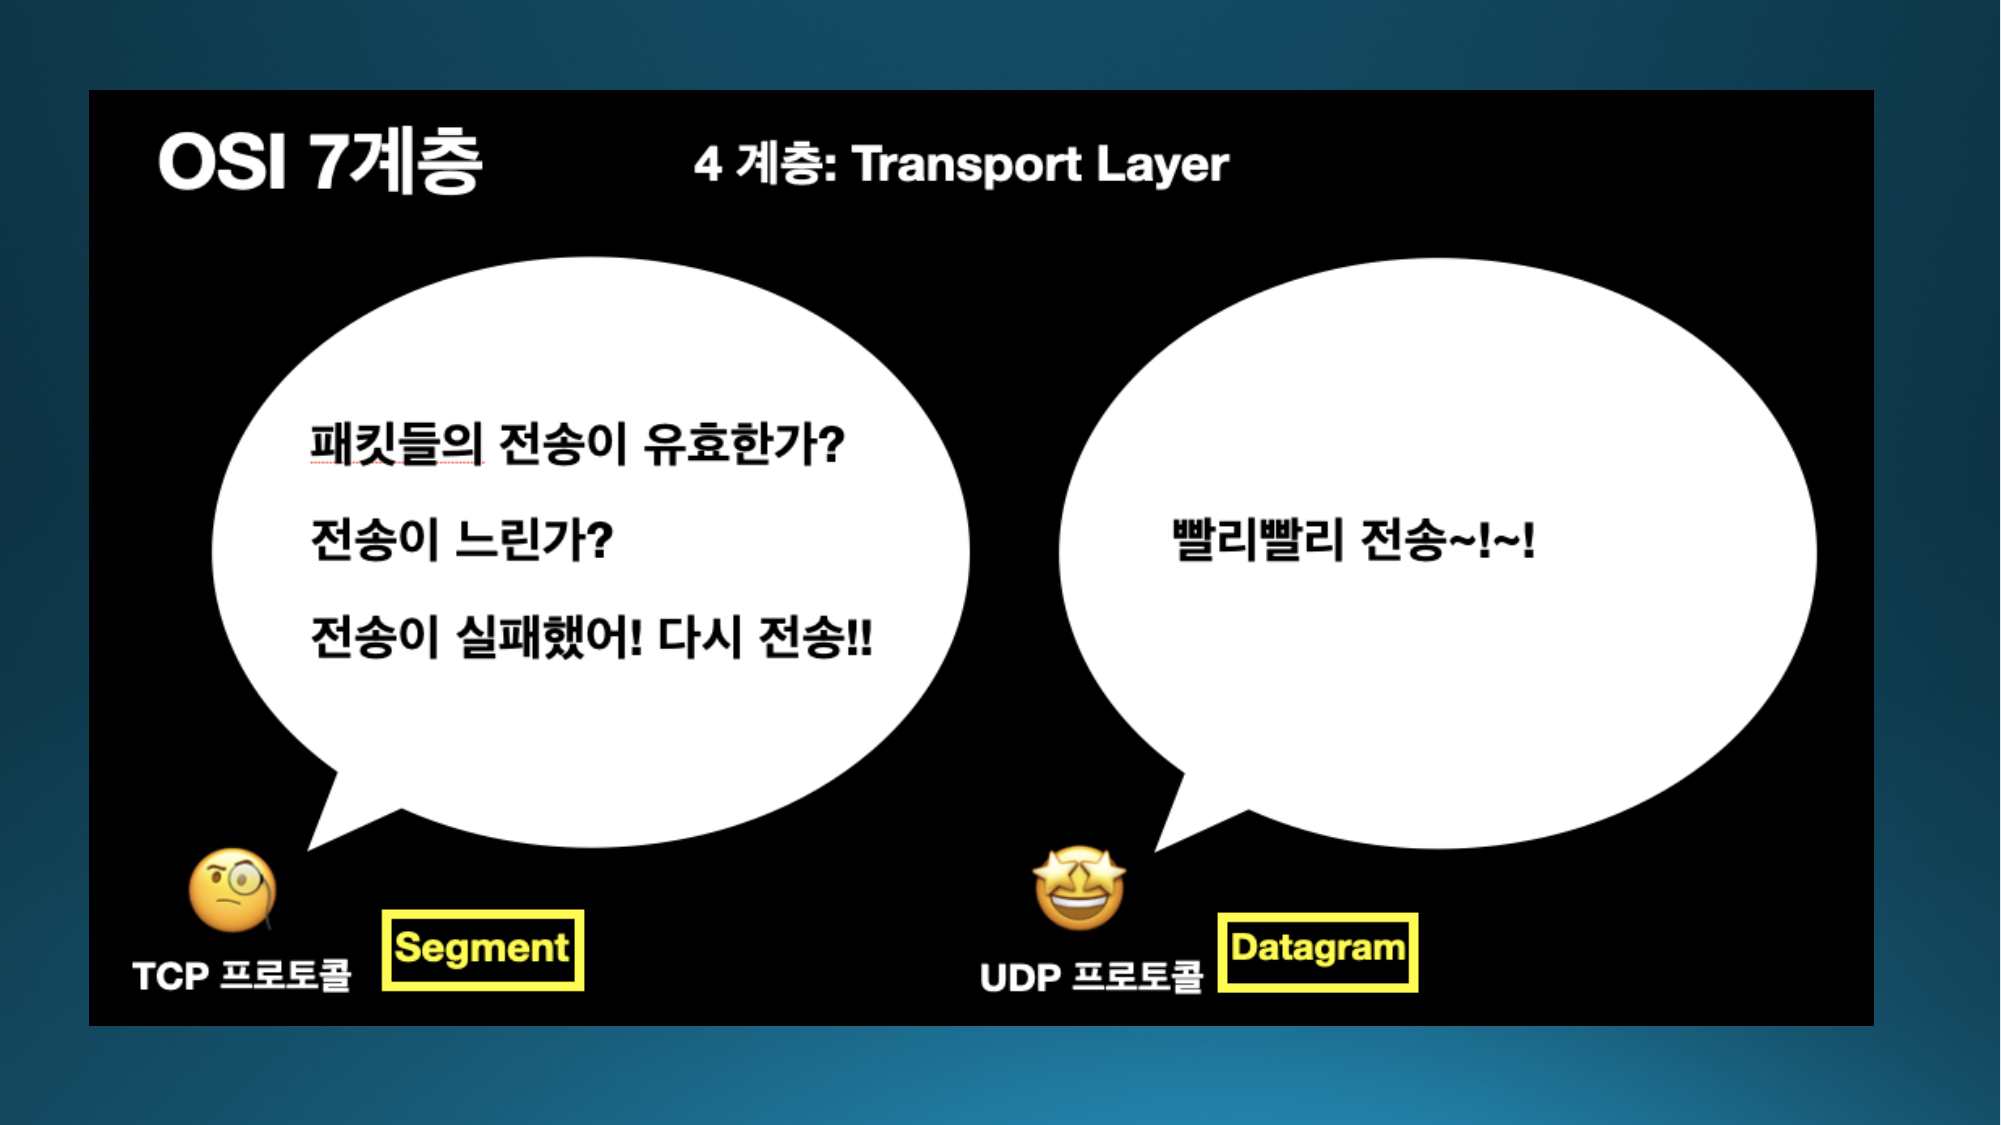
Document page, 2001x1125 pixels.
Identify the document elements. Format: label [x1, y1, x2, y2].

picture [0, 0, 2001, 1125]
list [89, 90, 1874, 1026]
